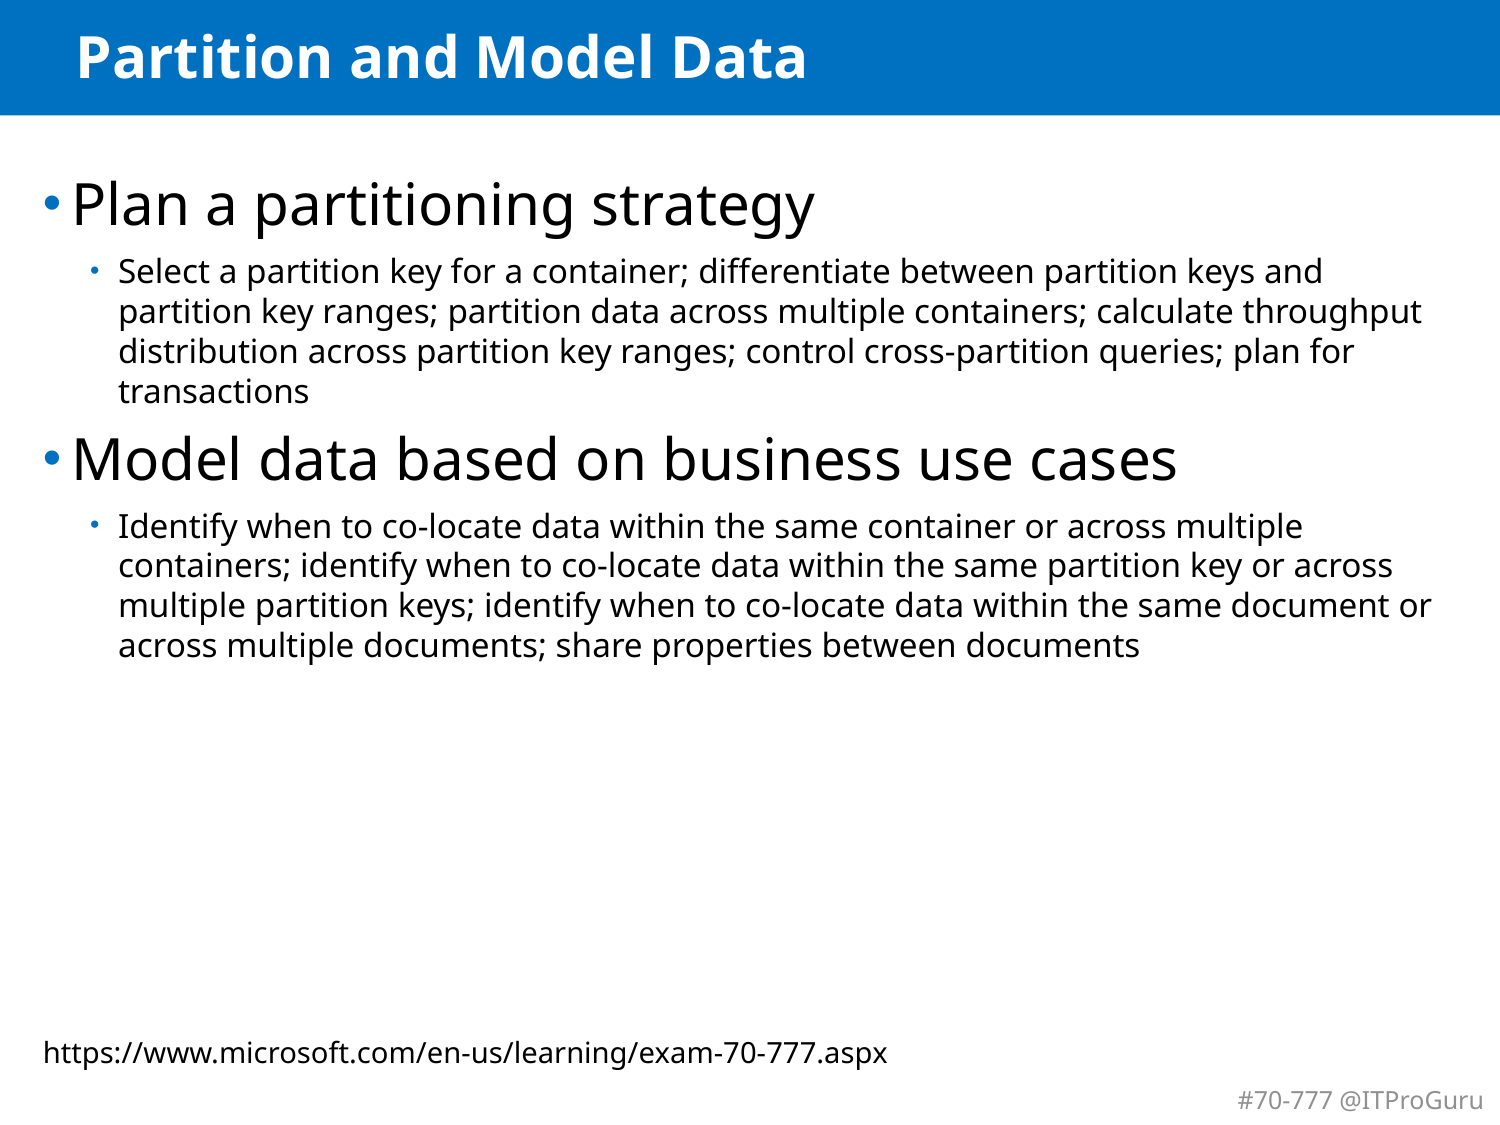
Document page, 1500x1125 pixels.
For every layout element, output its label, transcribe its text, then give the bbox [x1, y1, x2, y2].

list Plan a partitioning strategy Select a partition key for a container; differentiate between partition keys and partition key ranges; partition data across multiple containers; calculate throughput distribution across partition key ranges; control cross-partition queries; plan for transactions Model data based on business use cases Identify when to co-locate data within the same container or across multiple containers; identify when to co-locate data within the same partition key or across multiple partition keys; identify when to co-locate data within the same document or across multiple documents; share properties between documents [42, 167, 1450, 1013]
list https://www.microsoft.com/en-us/learning/exam-70-777.aspx [42, 1034, 1450, 1103]
title Partition and Model Data [75, 0, 1351, 122]
